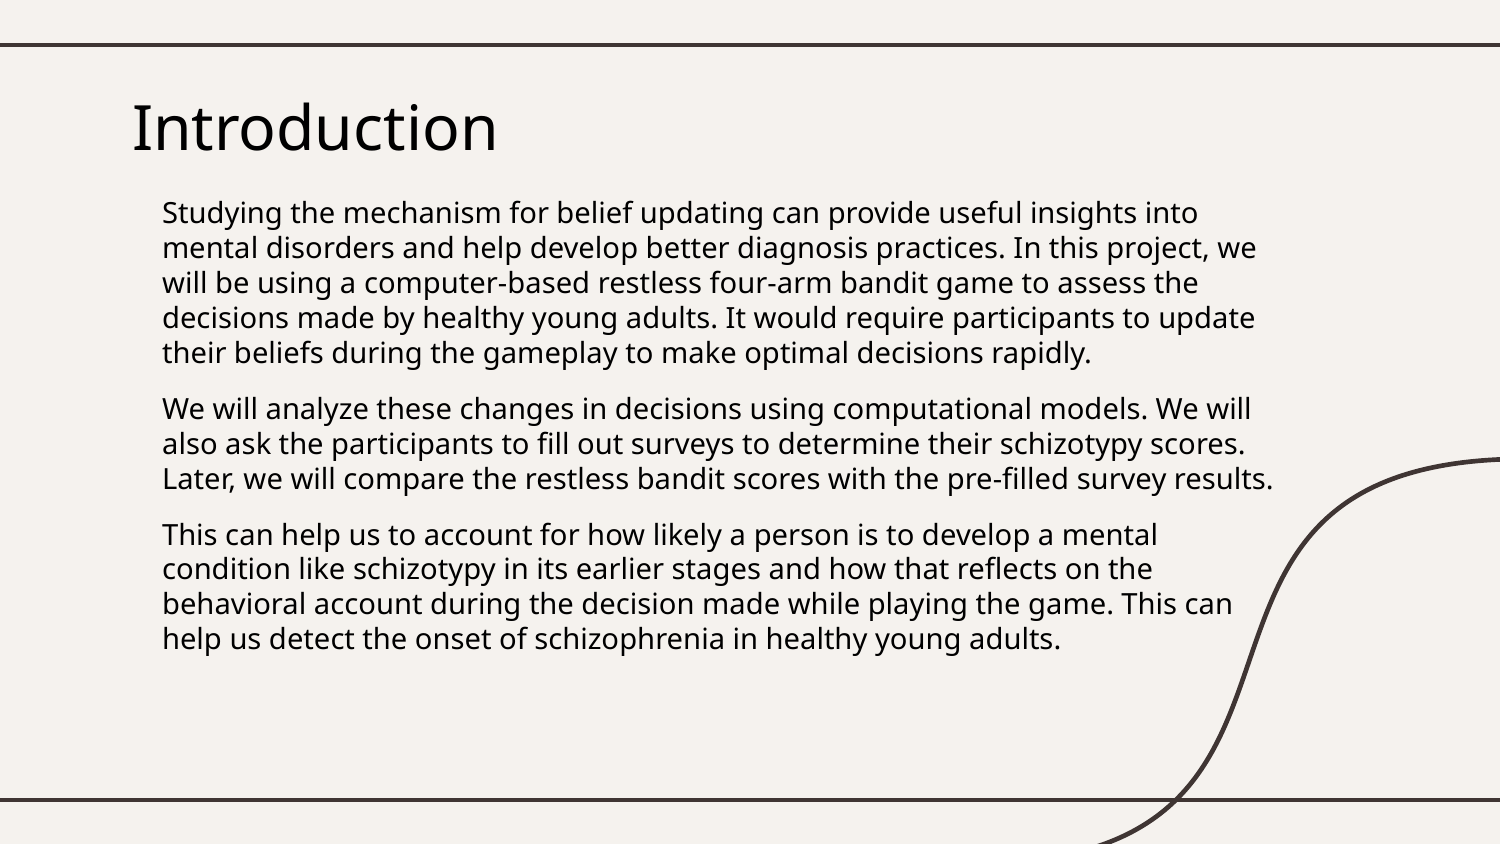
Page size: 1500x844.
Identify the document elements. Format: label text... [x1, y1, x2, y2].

title Introduction [116, 72, 1049, 167]
subtitle Studying the mechanism for belief updating can provide useful insights into mental disorders and help develop better diagnosis practices. In this project, we will be using a computer-based restless four-arm bandit game to assess the decisions made by healthy young adults. It would require participants to update their beliefs during the gameplay to make optimal decisions rapidly. We will analyze these changes in decisions using computational models. We will also ask the participants to fill out surveys to determine their schizotypy scores. Later, we will compare the restless bandit scores with the pre-filled survey results. This can help us to account for how likely a person is to develop a mental condition like schizotypy in its earlier stages and how that reflects on the behavioral account during the decision made while playing the game. This can help us detect the onset of schizophrenia in healthy young adults. [146, 179, 1297, 570]
